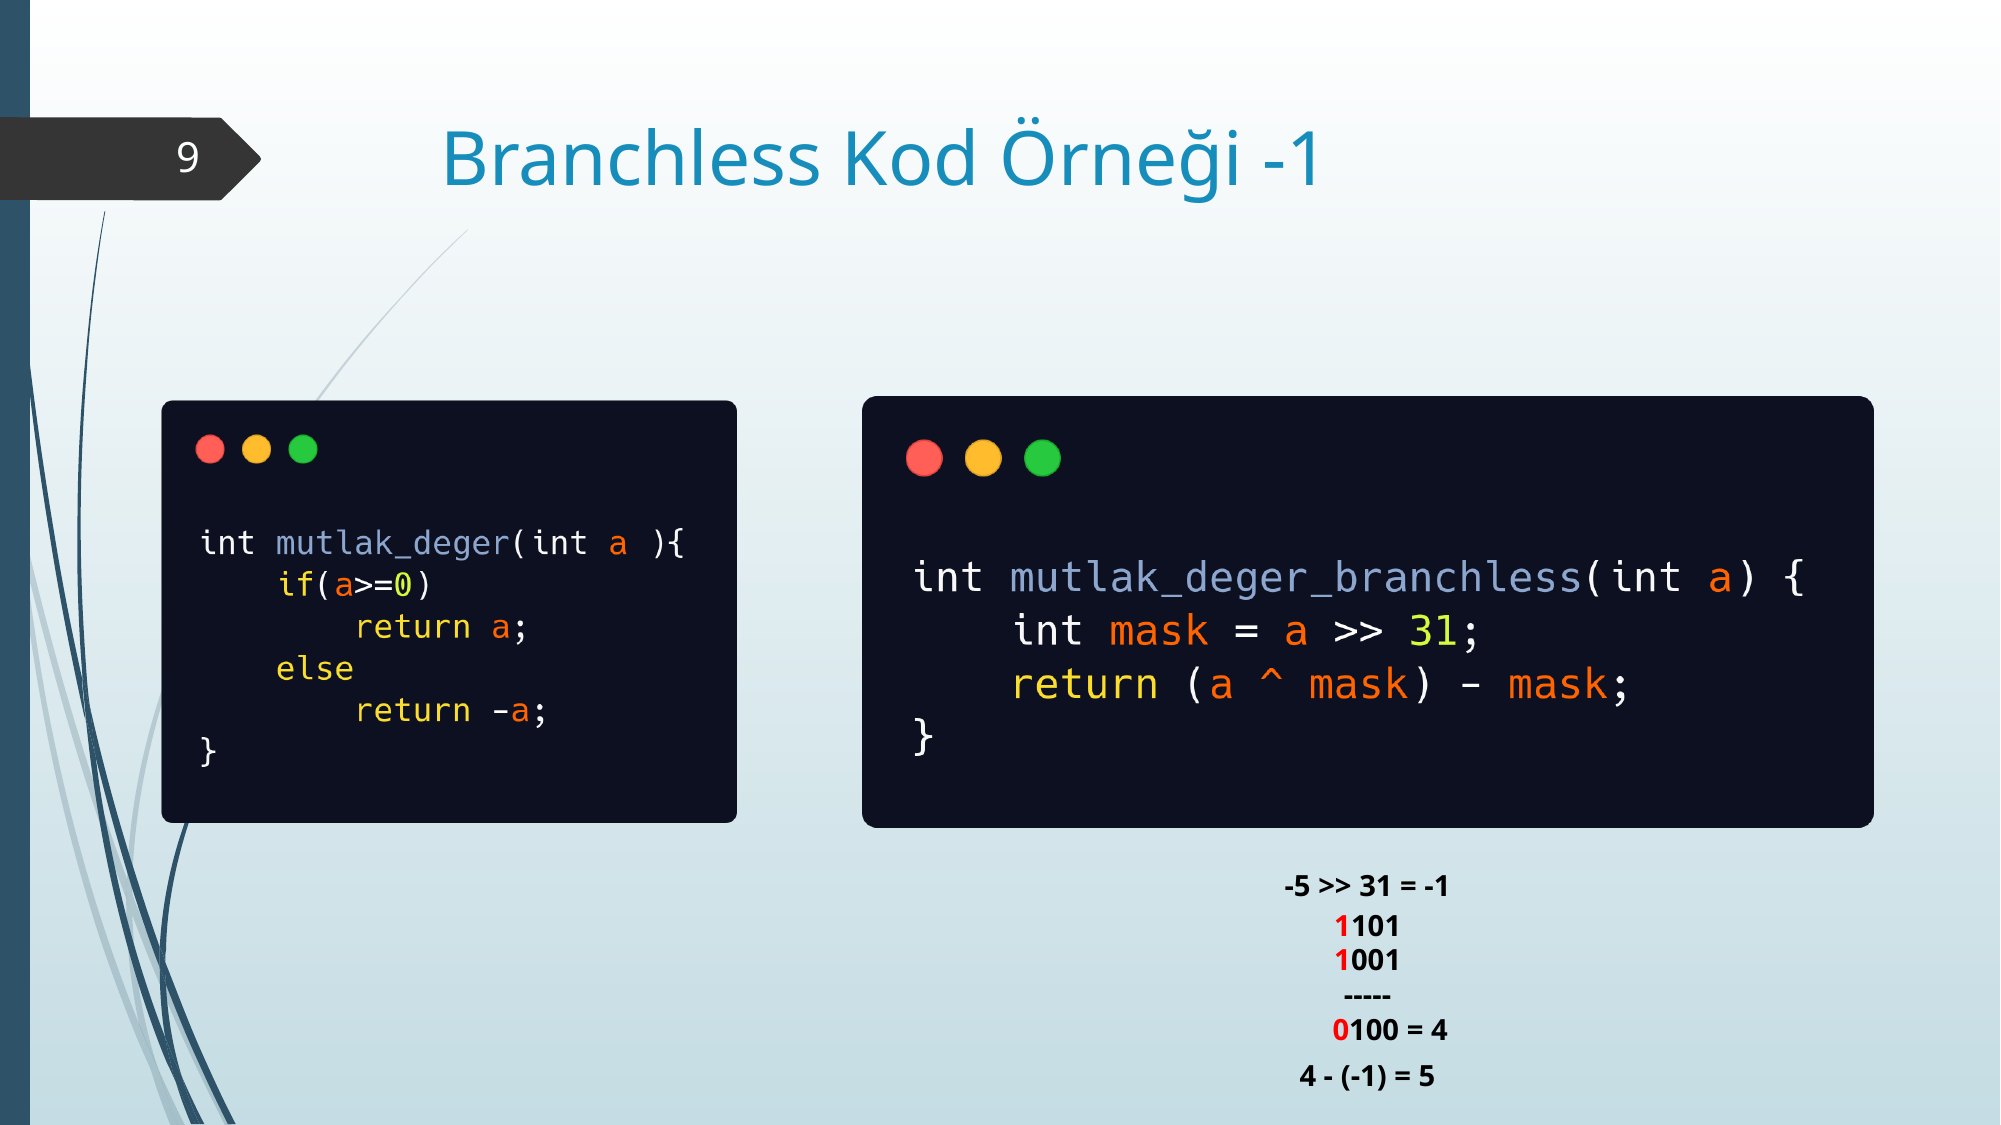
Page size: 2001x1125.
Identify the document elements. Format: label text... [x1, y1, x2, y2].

title Branchless Kod Örneği -1 [425, 102, 1888, 268]
text_box 1101 1001 ----- 0100 = 4 [1241, 1000, 1494, 1031]
picture [29, 230, 2000, 994]
slide_number ‹#› [87, 129, 216, 190]
text_box 4 - (-1) = 5 [1241, 1050, 1494, 1101]
